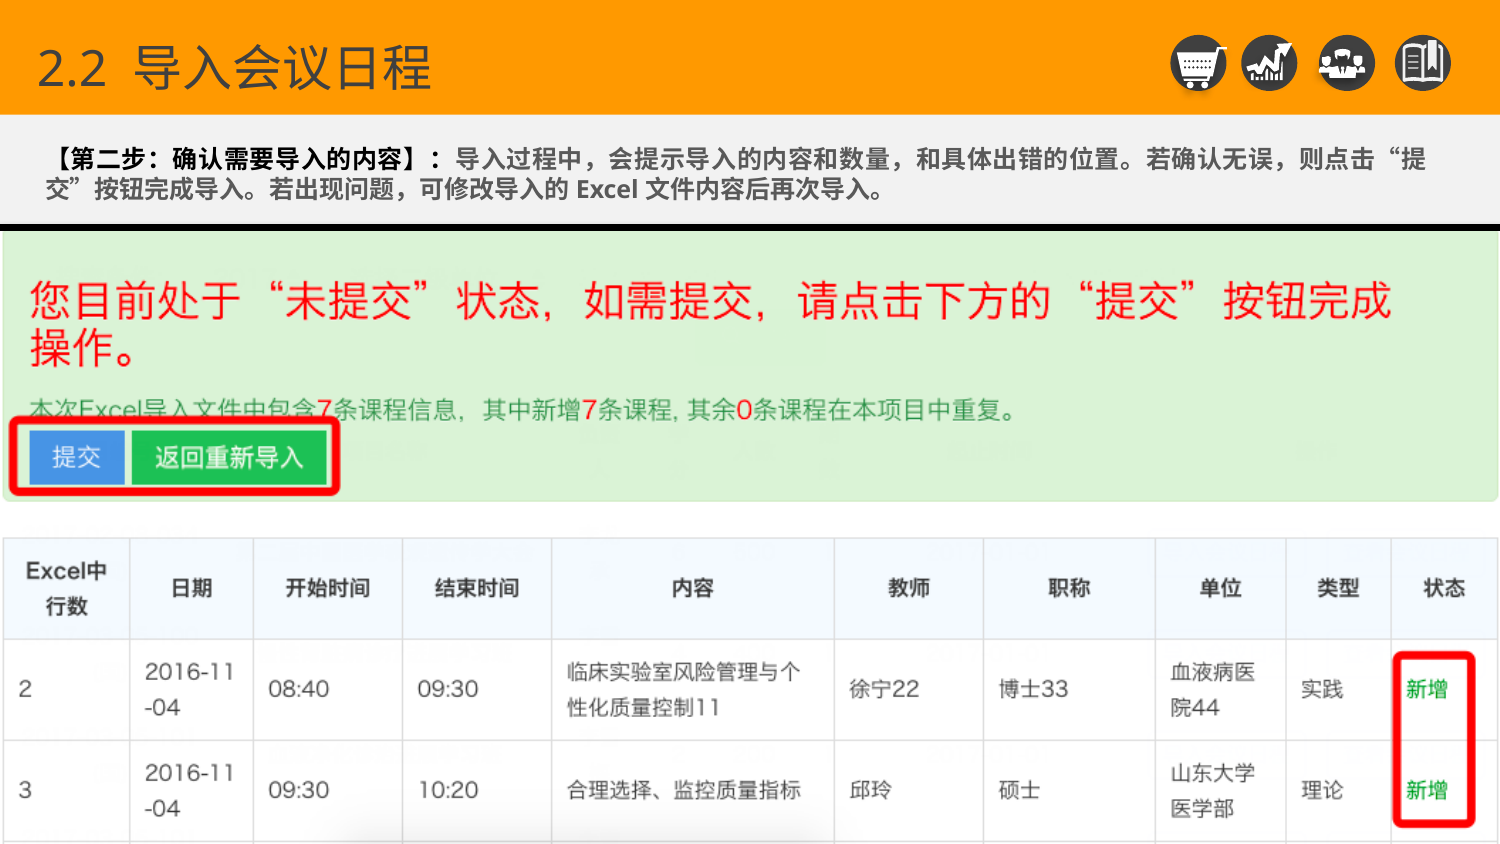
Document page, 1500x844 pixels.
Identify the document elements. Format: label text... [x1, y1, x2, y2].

text_box 2.2 导入会议日程 [22, 28, 448, 104]
text_box 【第二步：确认需要导入的内容】：导入过程中，会提示导入的内容和数量，和具体出错的位置。若确认无误，则点击“提交”按钮完成导入。若出现问题，可修改导入的Excel文件内容后再次导入。 [33, 138, 1440, 210]
picture [0, 230, 1500, 844]
